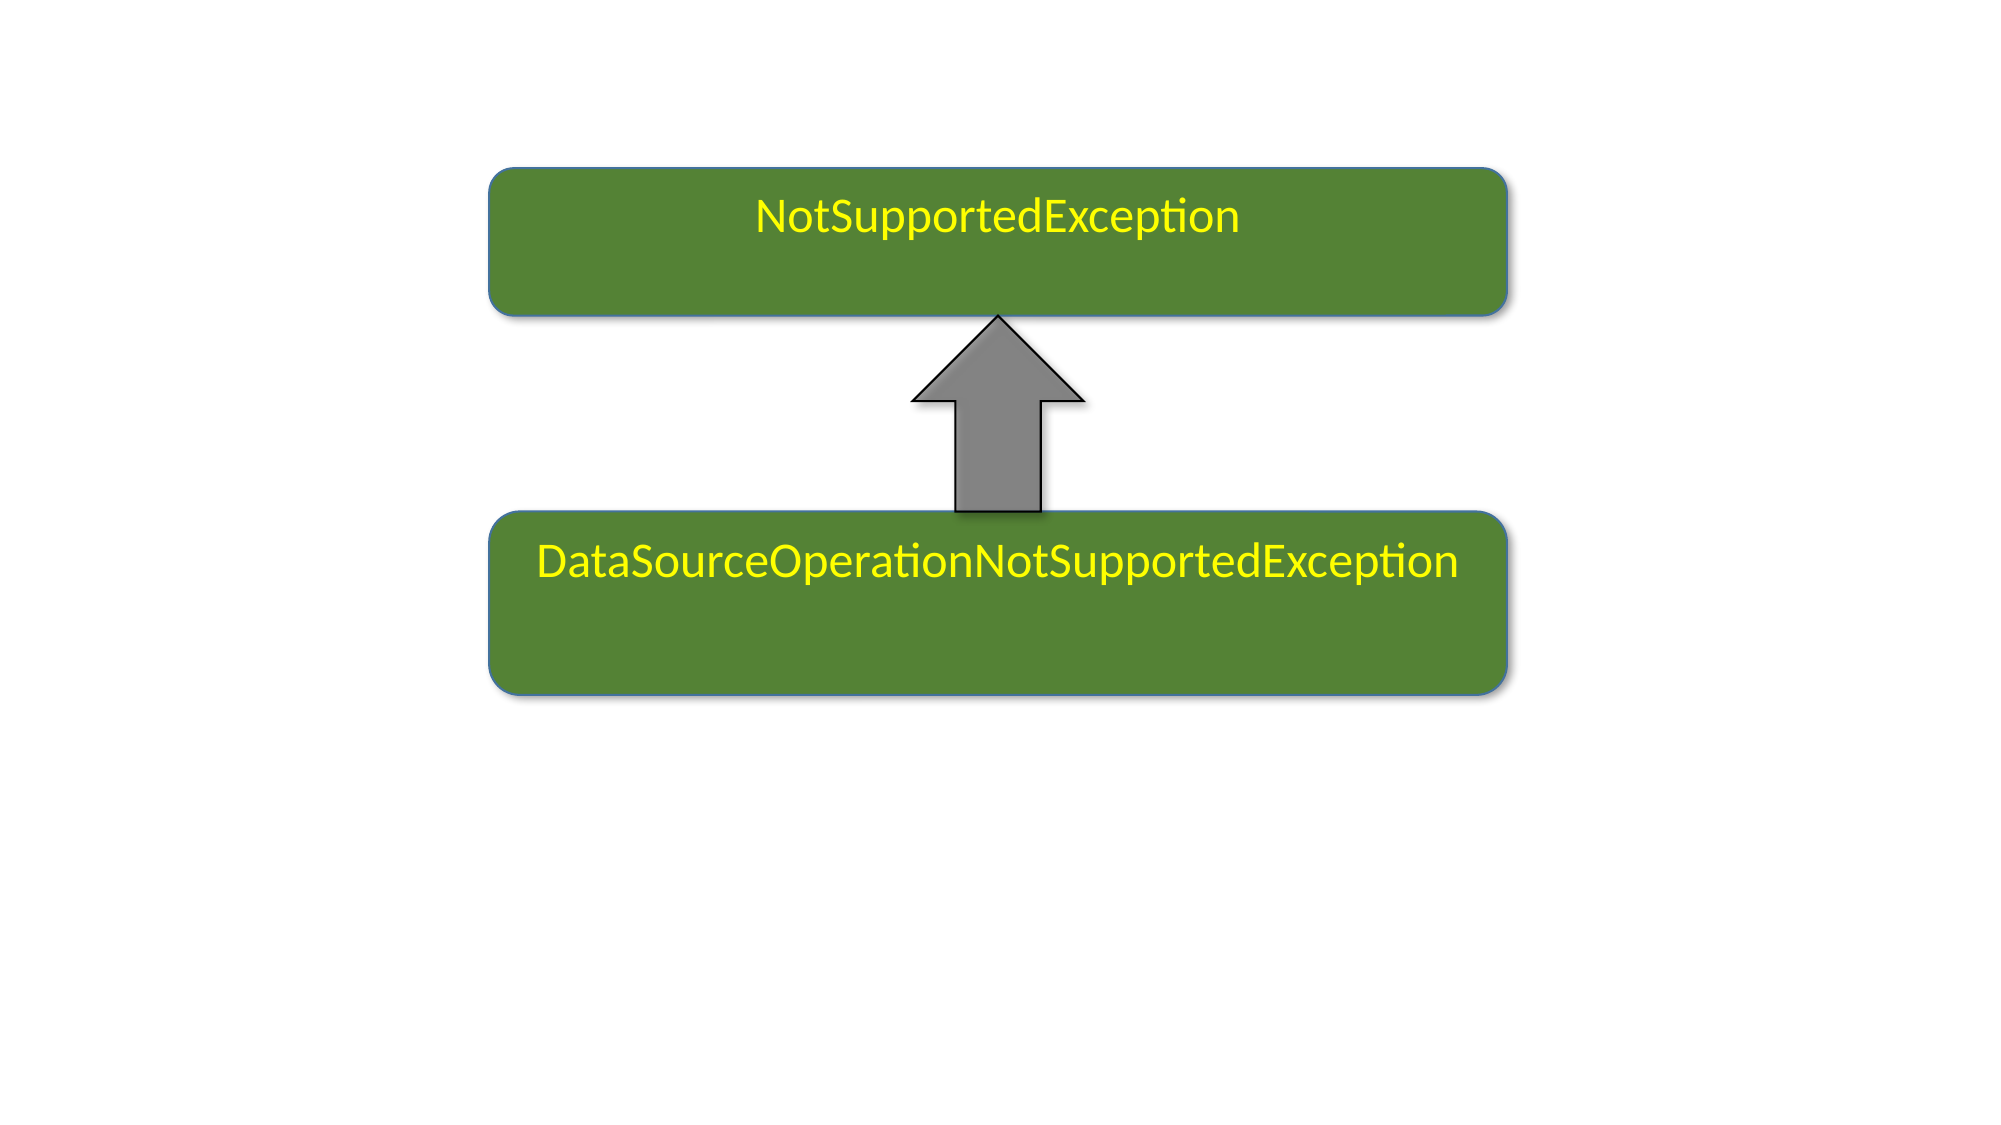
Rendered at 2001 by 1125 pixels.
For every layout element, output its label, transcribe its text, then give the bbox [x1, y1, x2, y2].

text_box NotSupportedException [488, 167, 1508, 317]
text_box DataSourceOperationNotSupportedException [488, 510, 1508, 696]
text_box [910, 314, 1086, 513]
